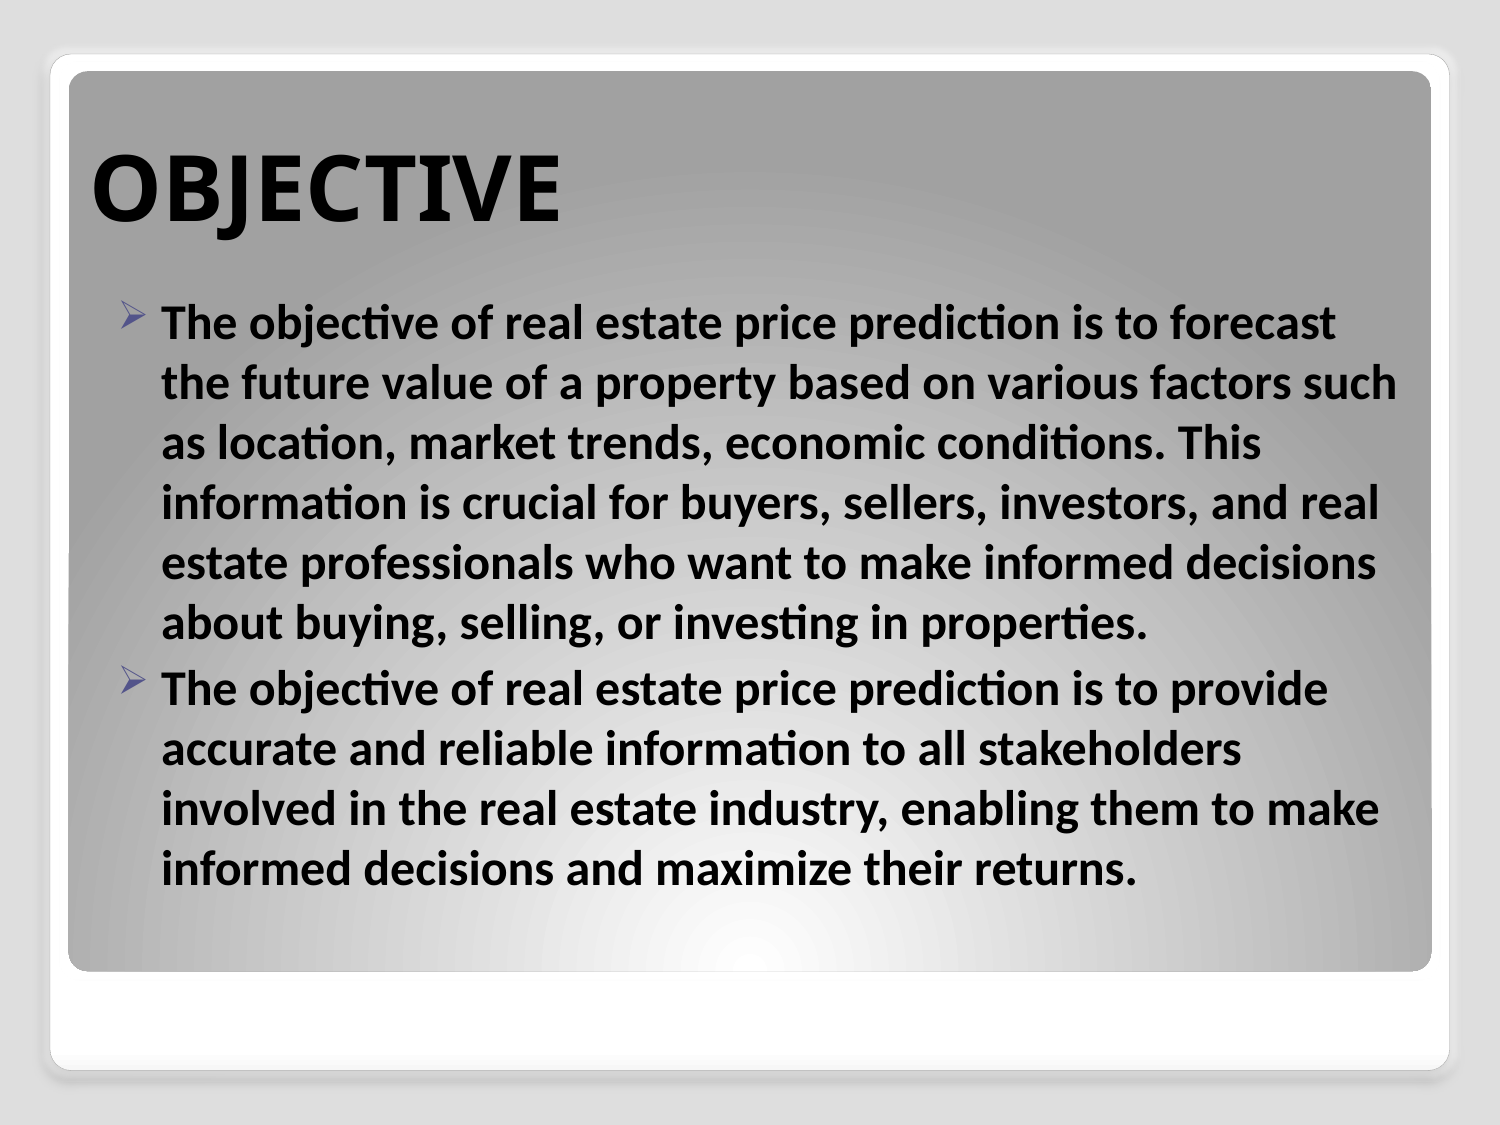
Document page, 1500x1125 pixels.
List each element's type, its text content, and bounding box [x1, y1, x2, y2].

title OBJECTIVE [75, 75, 1418, 248]
list The objective of real estate price prediction is to forecast the future value of a property based on various factors such as location, market trends, economic conditions. This information is crucial for buyers, sellers, investors, and real estate professionals who want to make informed decisions about buying, selling, or investing in properties. The objective of real estate price prediction is to provide accurate and reliable information to all stakeholders involved in the real estate industry, enabling them to make informed decisions and maximize their returns. [87, 275, 1430, 925]
